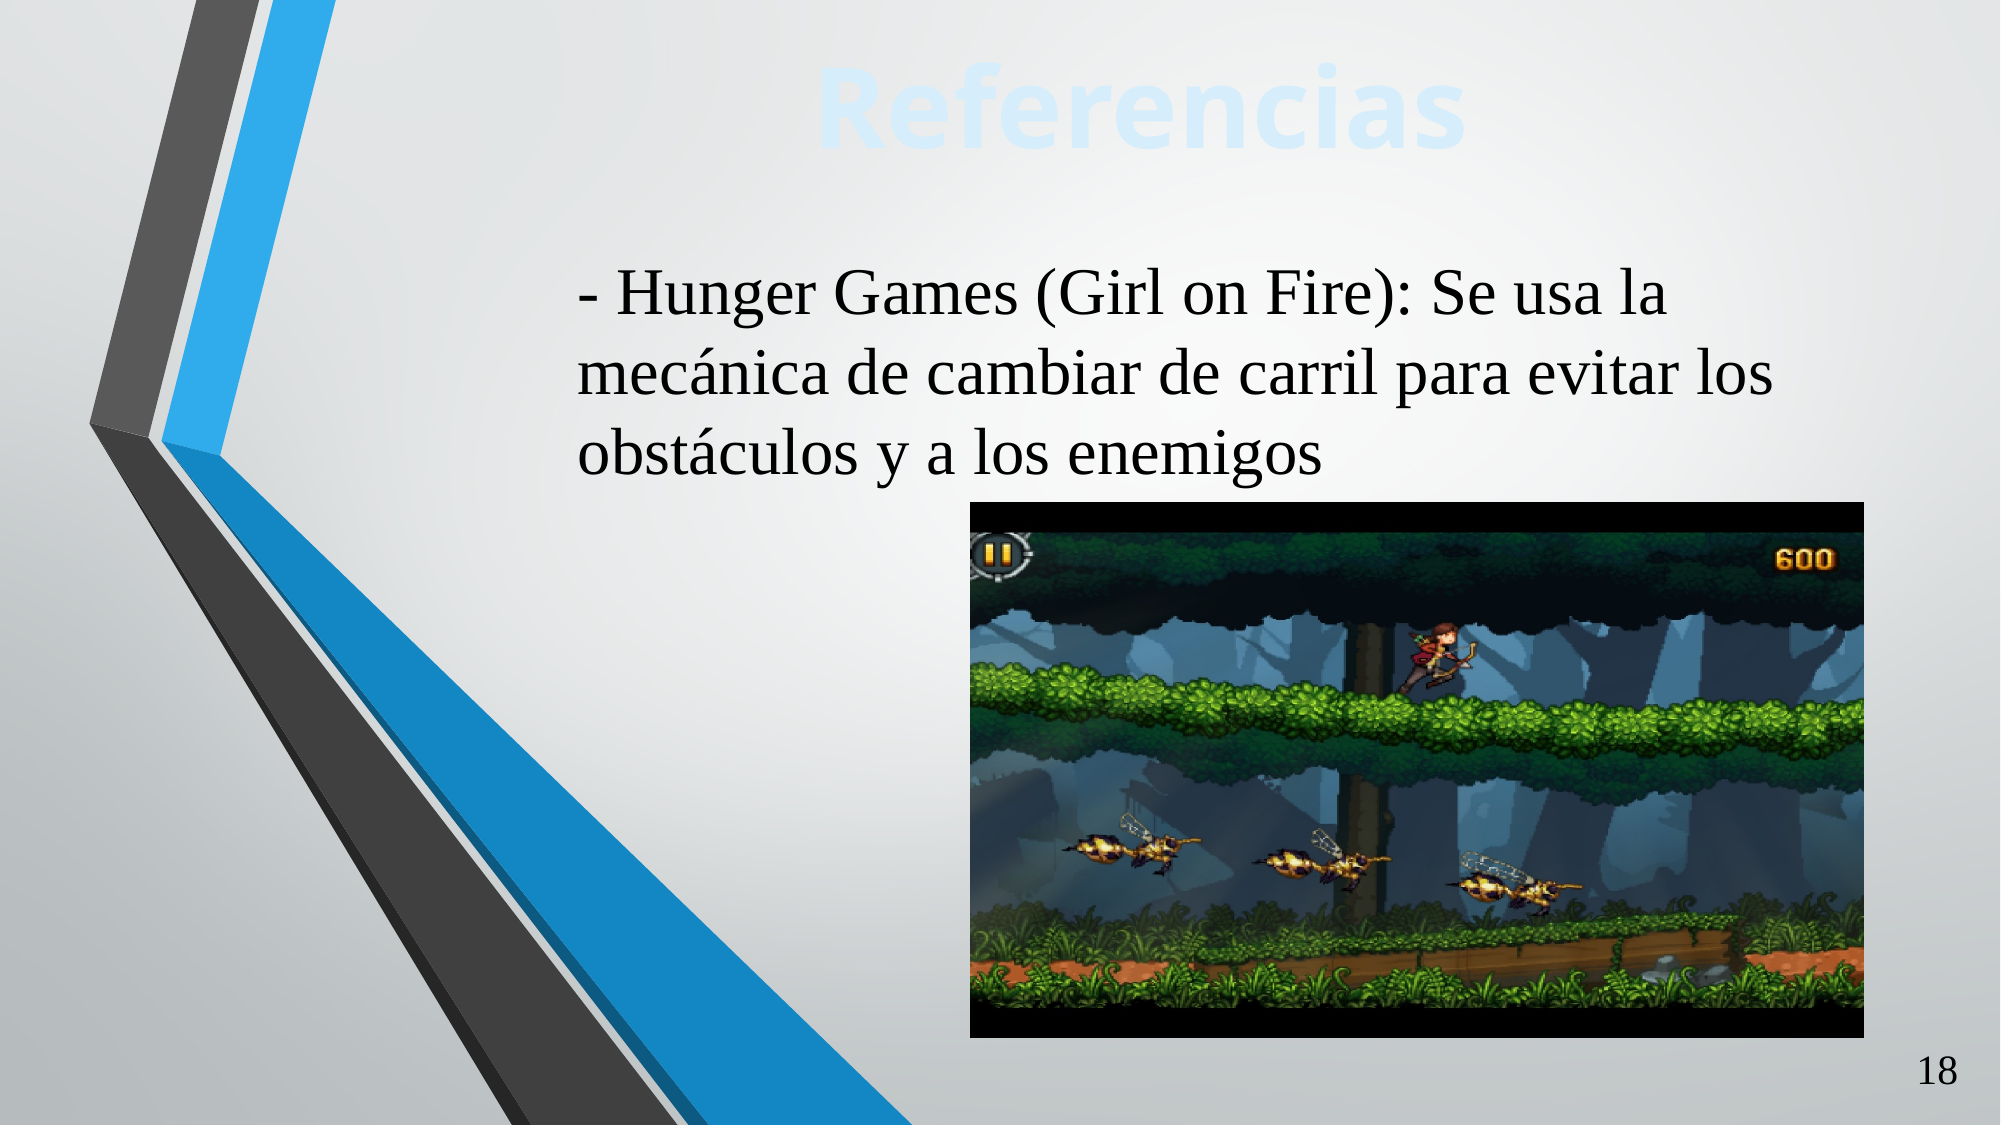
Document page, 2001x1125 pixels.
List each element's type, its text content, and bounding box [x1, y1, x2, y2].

slide_number 18 [1883, 1038, 1974, 1098]
text_box - Hunger Games (Girl on Fire): Se usa la mecánica de cambiar de carril para evitar los obstáculos y a los enemigos [562, 240, 1900, 496]
picture [970, 502, 1864, 1039]
text_box Referencias [797, 28, 1484, 179]
